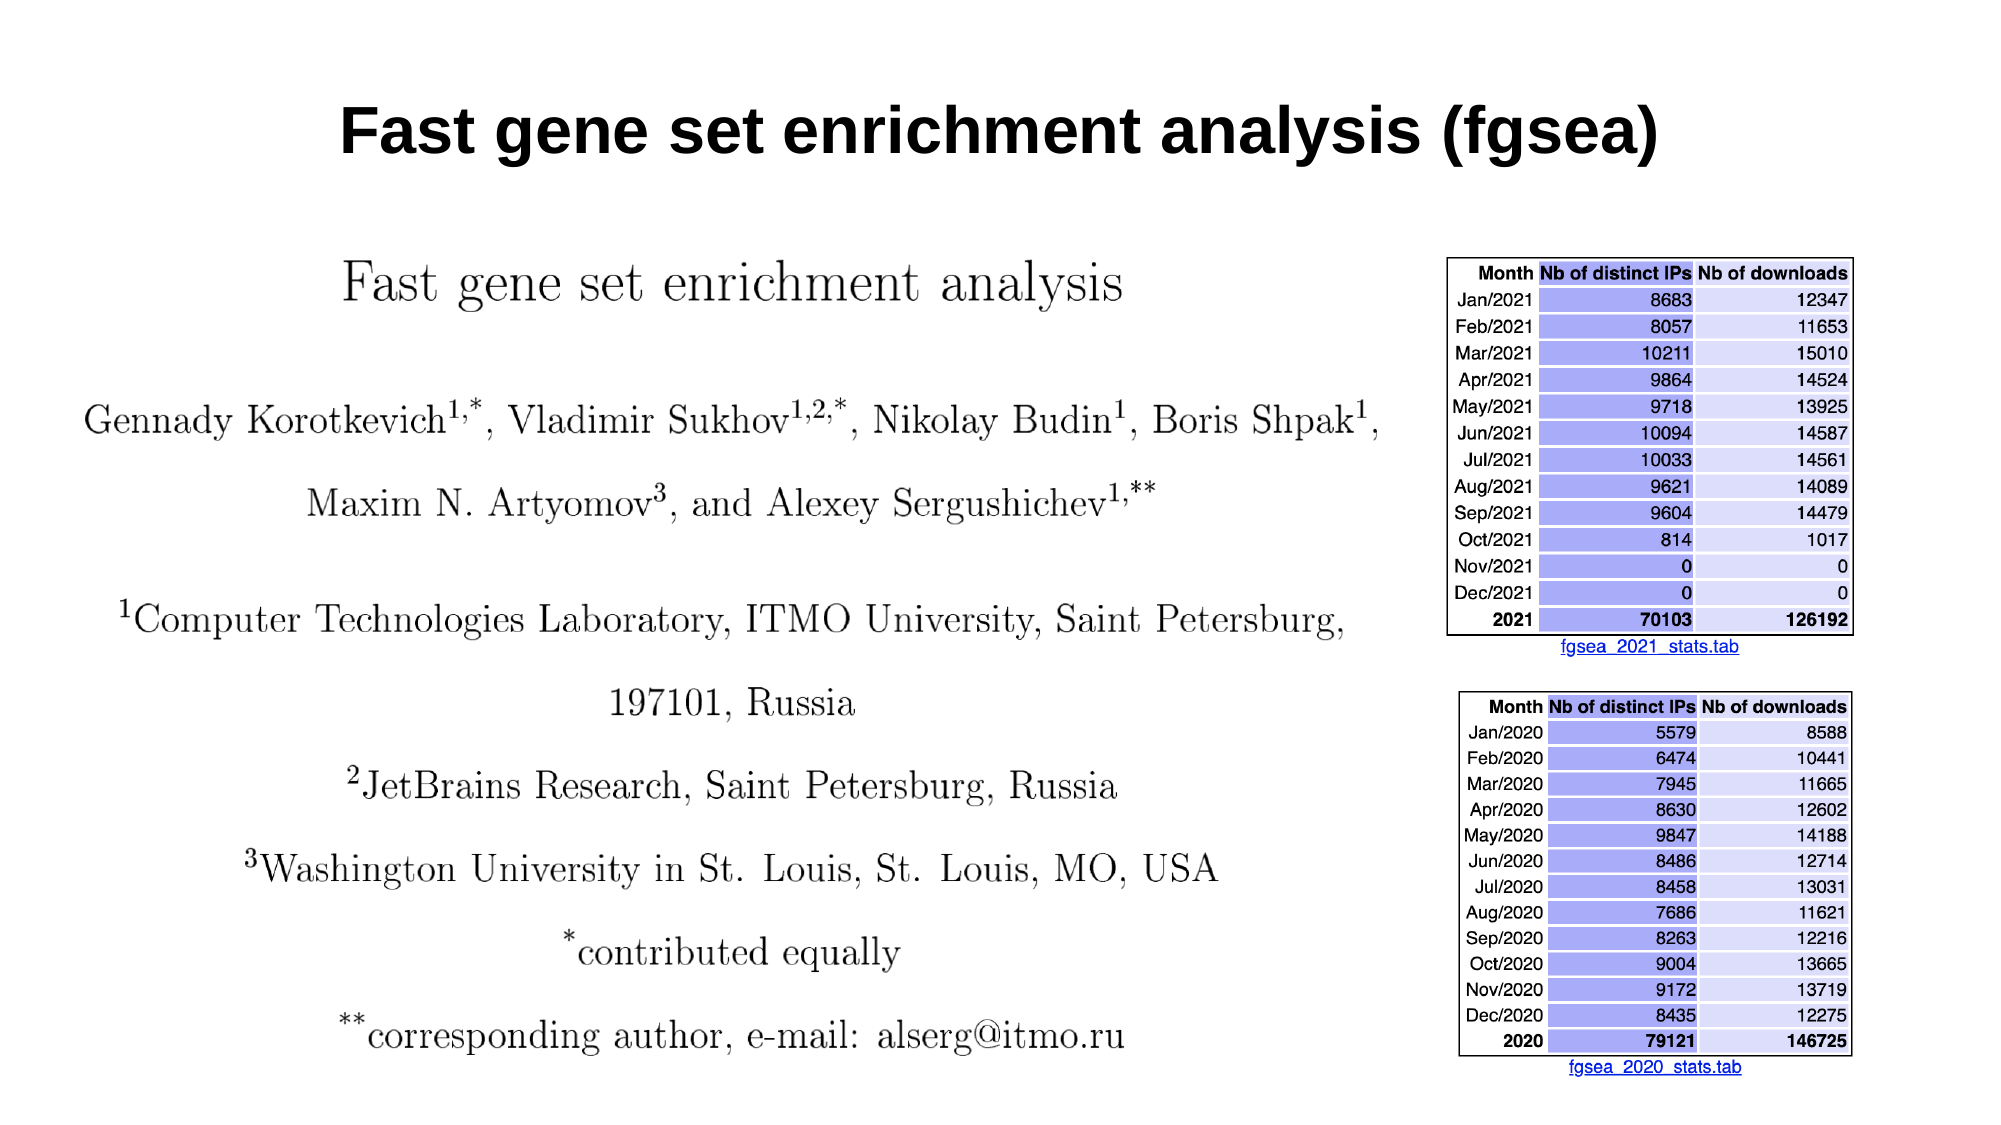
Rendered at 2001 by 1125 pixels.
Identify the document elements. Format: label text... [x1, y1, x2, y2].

picture [1431, 672, 1863, 1086]
title Fast gene set enrichment analysis (fgsea) [137, 59, 1863, 205]
picture [1435, 247, 1859, 662]
picture [76, 258, 1405, 1065]
